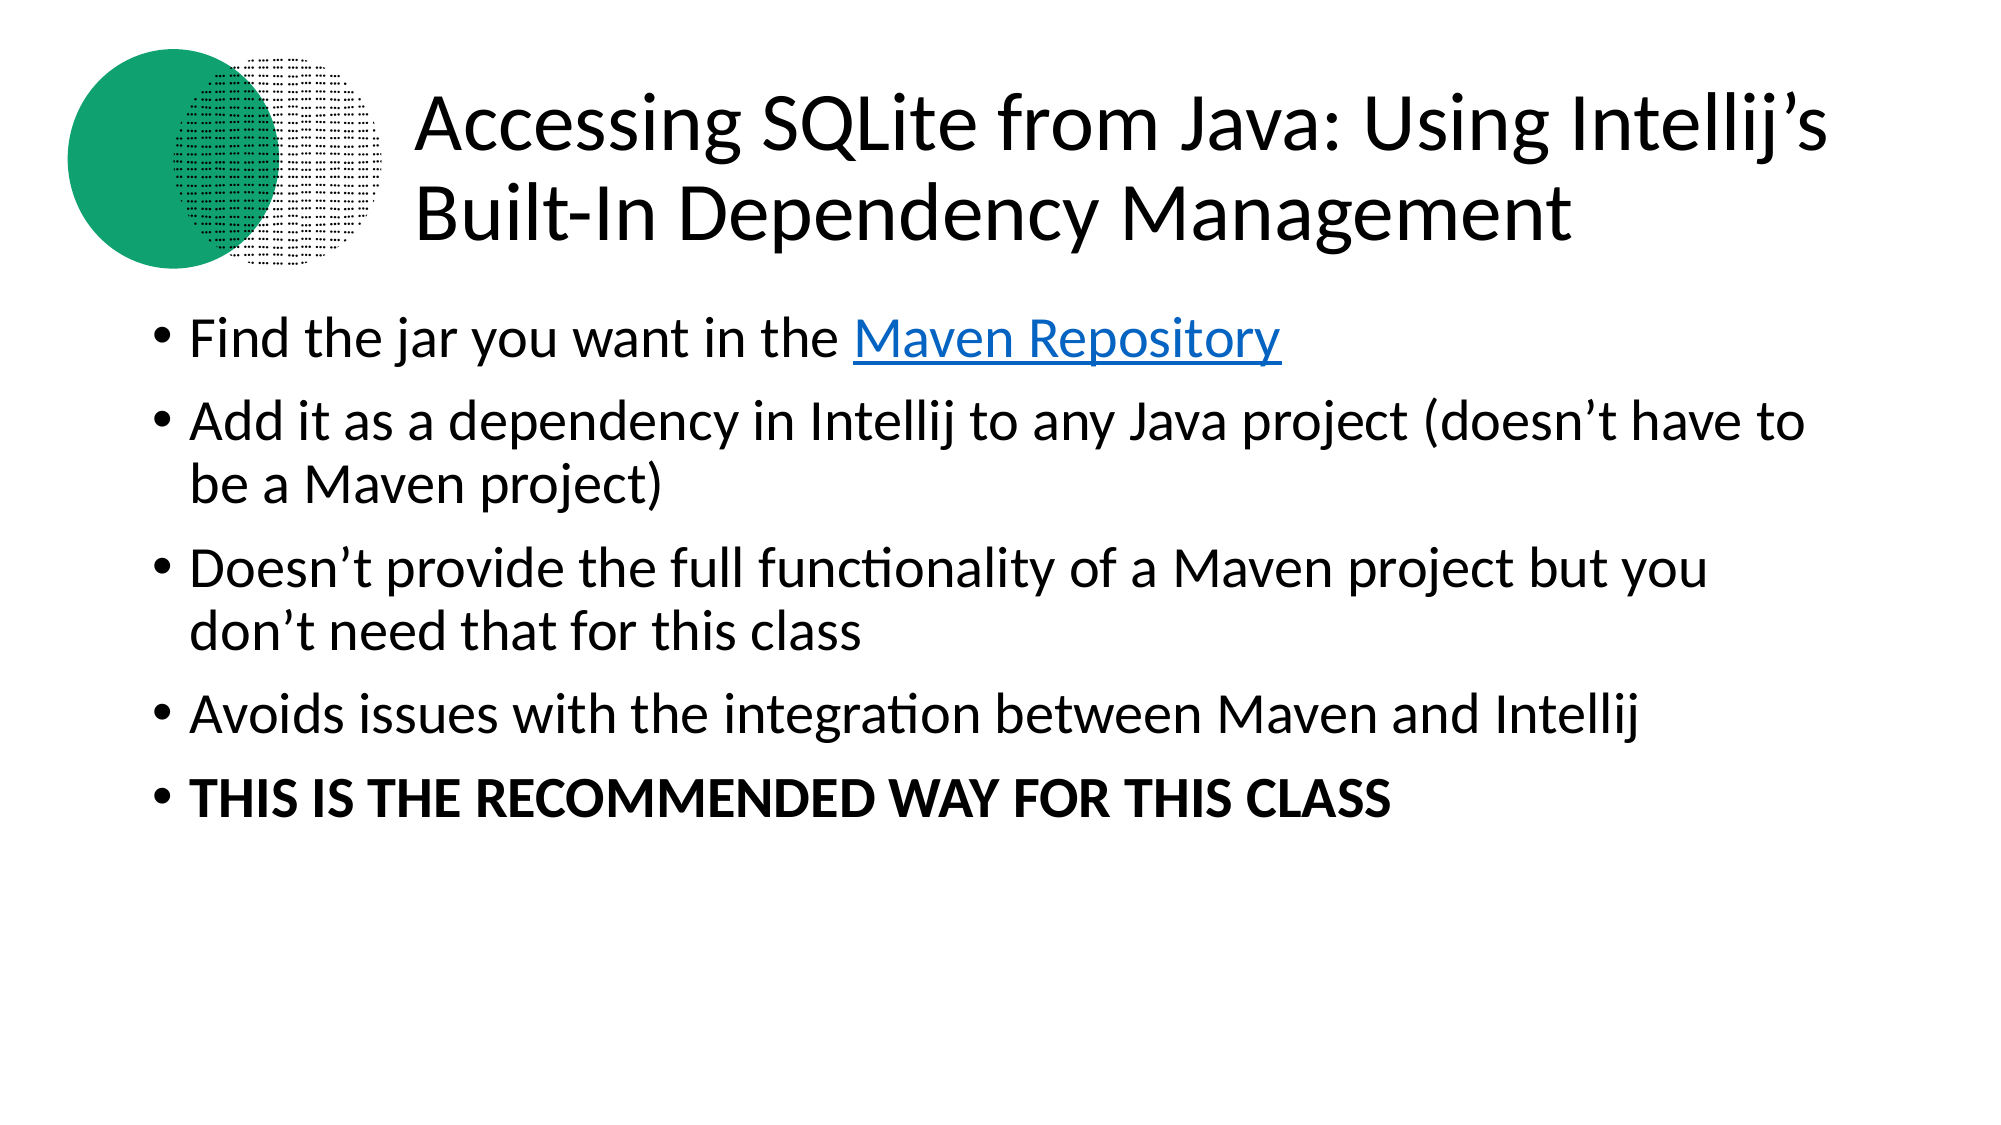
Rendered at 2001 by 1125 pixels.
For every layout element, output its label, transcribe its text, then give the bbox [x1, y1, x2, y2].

title Accessing SQLite from Java: Using Intellij’s Built-In Dependency Management [399, 59, 1863, 278]
picture [137, 21, 419, 299]
list Find the jar you want in the Maven Repository Add it as a dependency in Intellij to any Java project (doesn’t have to be a Maven project) Doesn’t provide the full functionality of a Maven project but you don’t need that for this class Avoids issues with the integration between Maven and Intellij THIS IS THE RECOMMENDED WAY FOR THIS CLASS [137, 299, 1863, 1014]
